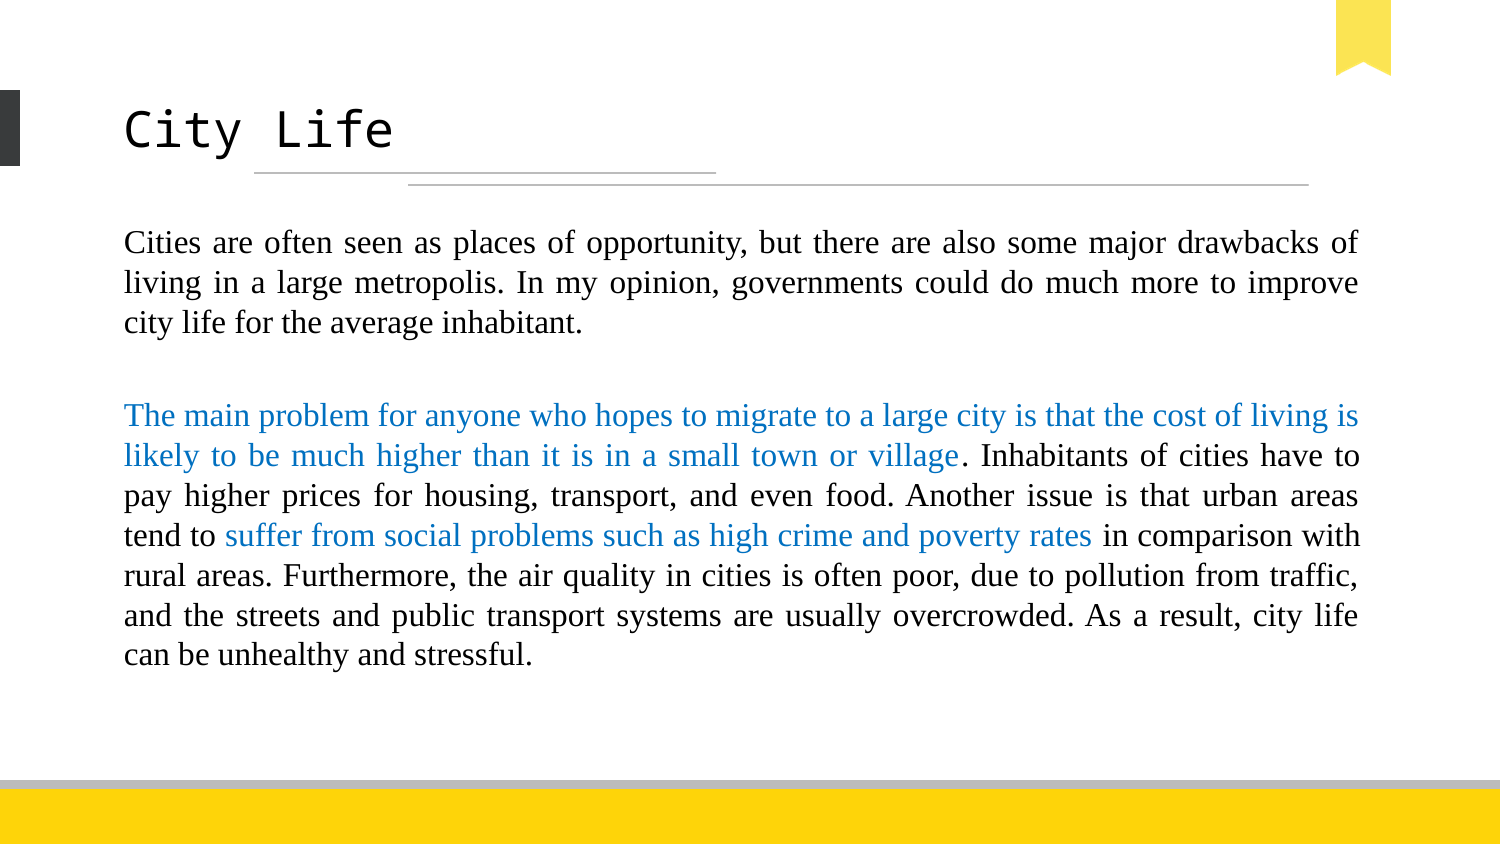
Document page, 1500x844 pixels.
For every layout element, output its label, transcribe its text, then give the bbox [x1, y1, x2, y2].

title City Life [112, 51, 1463, 204]
picture [0, 0, 1500, 844]
list Cities are often seen as places of opportunity, but there are also some major drawbacks of living in a large metropolis. In my opinion, governments could do much more to improve city life for the average inhabitant. The main problem for anyone who hopes to migrate to a large city is that the cost of living is likely to be much higher than it is in a small town or village. Inhabitants of cities have to pay higher prices for housing, transport, and even food. Another issue is that urban areas tend to suffer from social problems such as high crime and poverty rates in comparison with rural areas. Furthermore, the air quality in cities is often poor, due to pollution from traffic, and the streets and public transport systems are usually overcrowded. As a result, city life can be unhealthy and stressful. [112, 215, 1373, 736]
